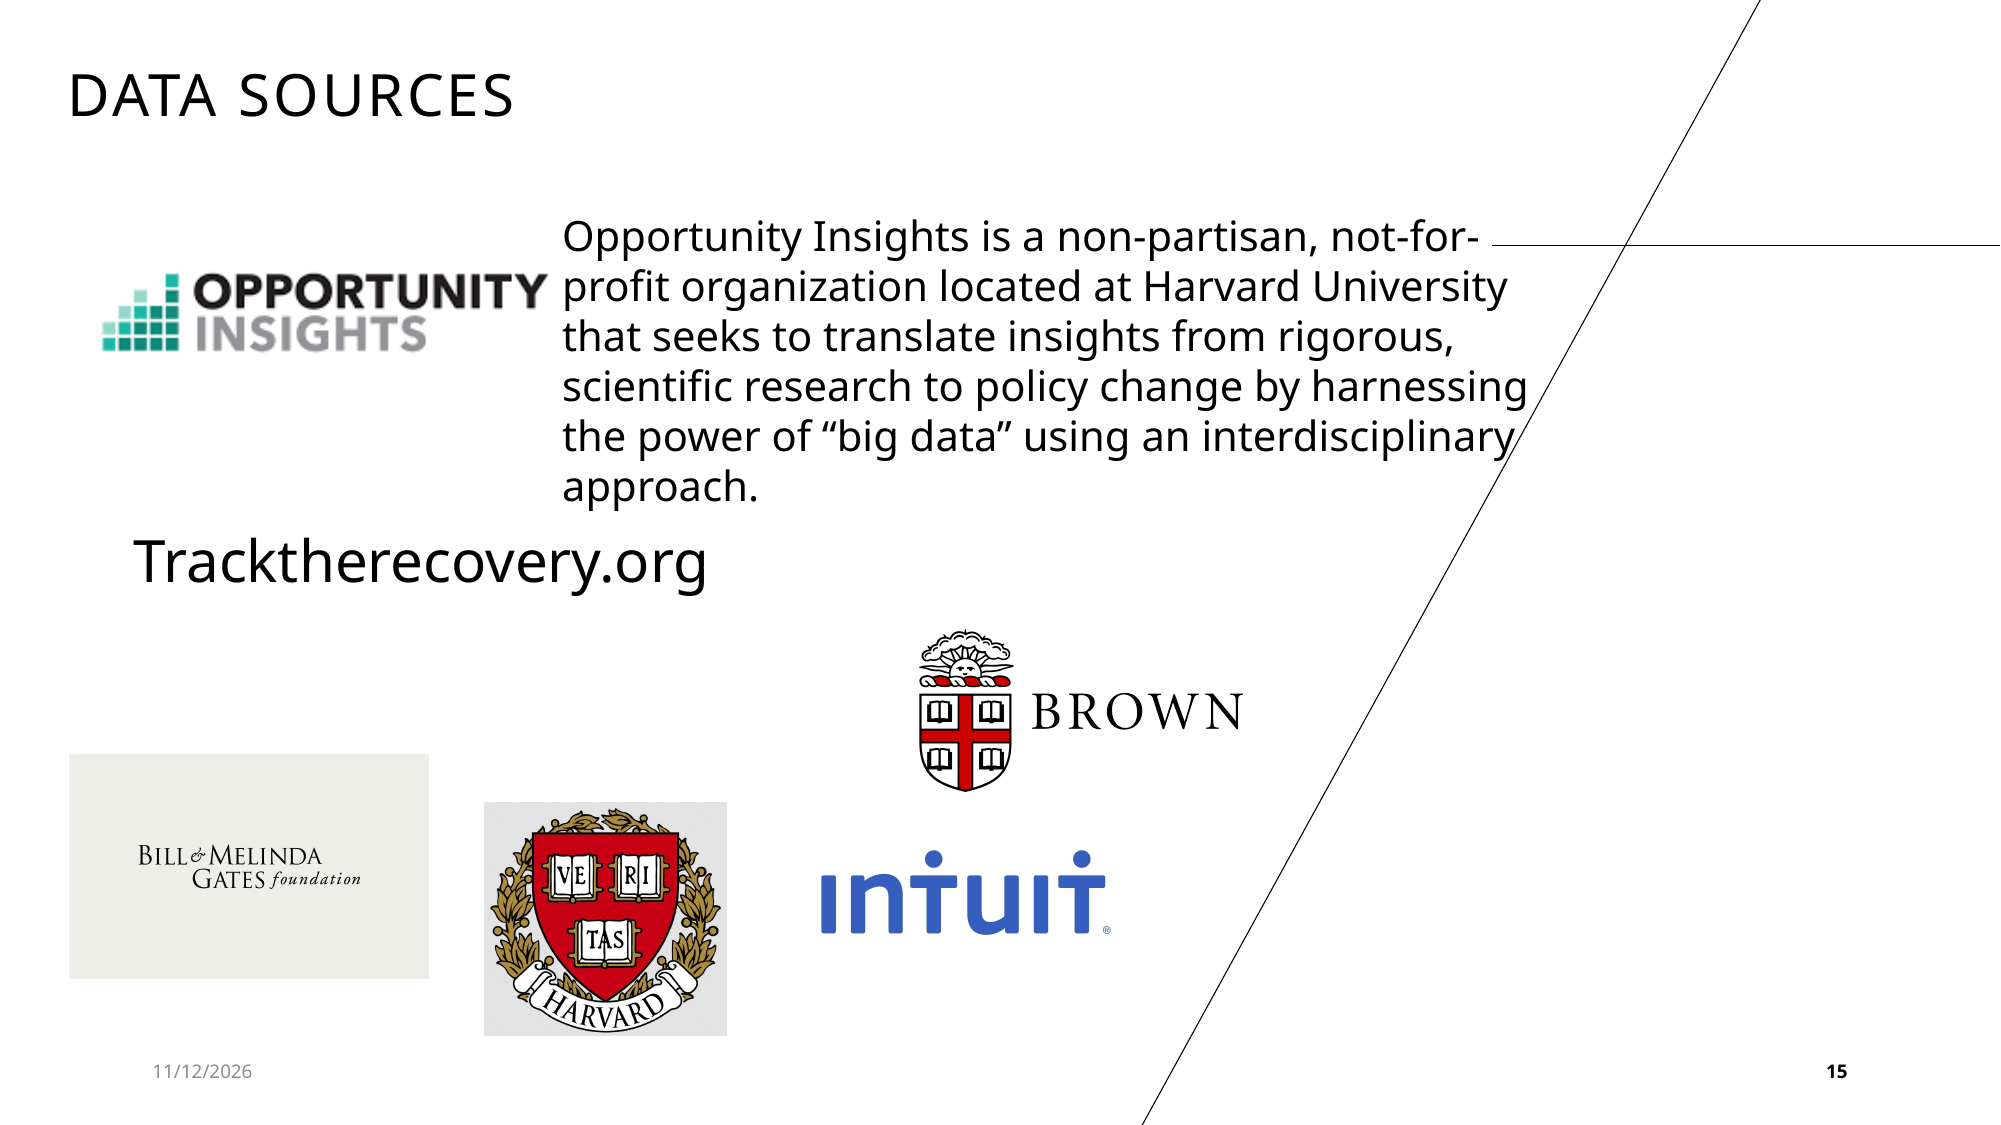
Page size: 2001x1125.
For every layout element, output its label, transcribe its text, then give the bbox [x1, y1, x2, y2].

picture [778, 629, 1243, 1018]
title Data Sources [52, 0, 892, 137]
text_box Tracktherecovery.org [118, 516, 1096, 602]
slide_number 15 [1412, 1042, 1863, 1103]
picture [484, 802, 727, 1036]
picture [69, 754, 429, 979]
picture [69, 141, 583, 485]
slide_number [137, 1042, 338, 1103]
text_box Opportunity Insights is a non-partisan, not-for-profit organization located at Harvard University that seeks to translate insights from rigorous, scientific research to policy change by harnessing the power of “big data” using an interdisciplinary approach. [547, 202, 1584, 517]
